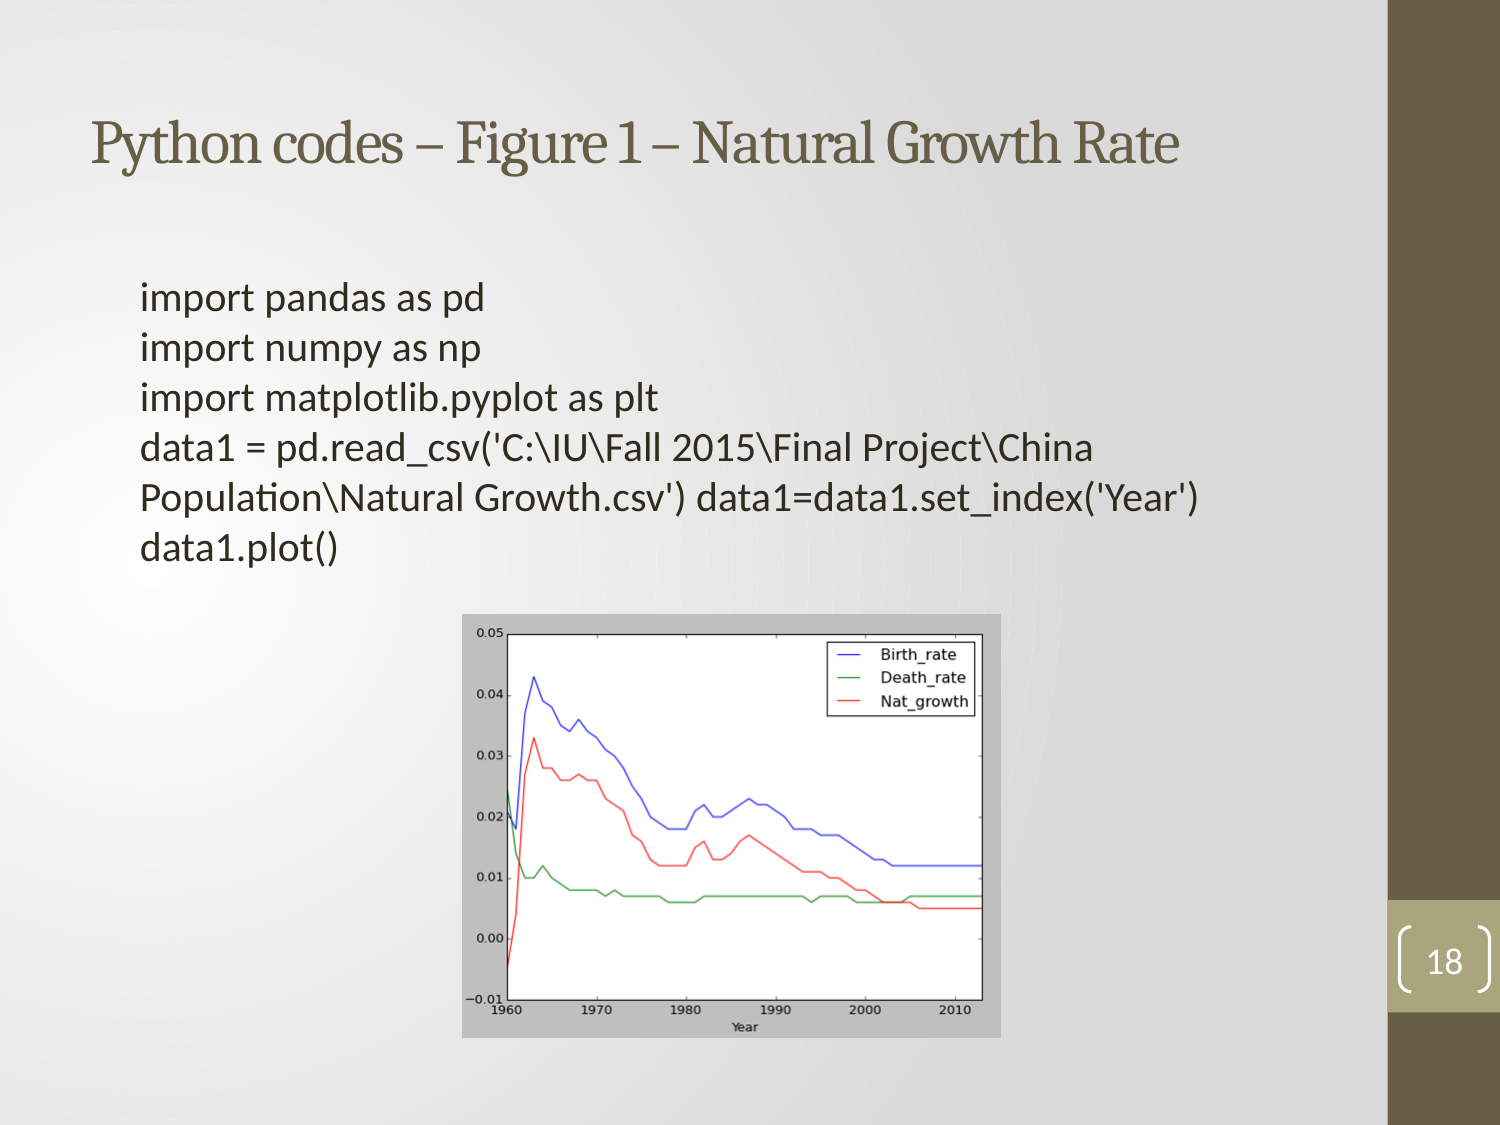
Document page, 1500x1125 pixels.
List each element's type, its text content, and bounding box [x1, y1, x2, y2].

picture [461, 614, 1001, 1038]
title Python codes – Figure 1 – Natural Growth Rate [75, 45, 1325, 233]
slide_number 18 [1397, 925, 1492, 994]
text_box import pandas as pd import numpy as np import matplotlib.pyplot as plt data1 = pd.read_csv('C:\IU\Fall 2015\Final Project\China Population\Natural Growth.csv') data1=data1.set_index('Year') data1.plot() [124, 262, 1250, 623]
